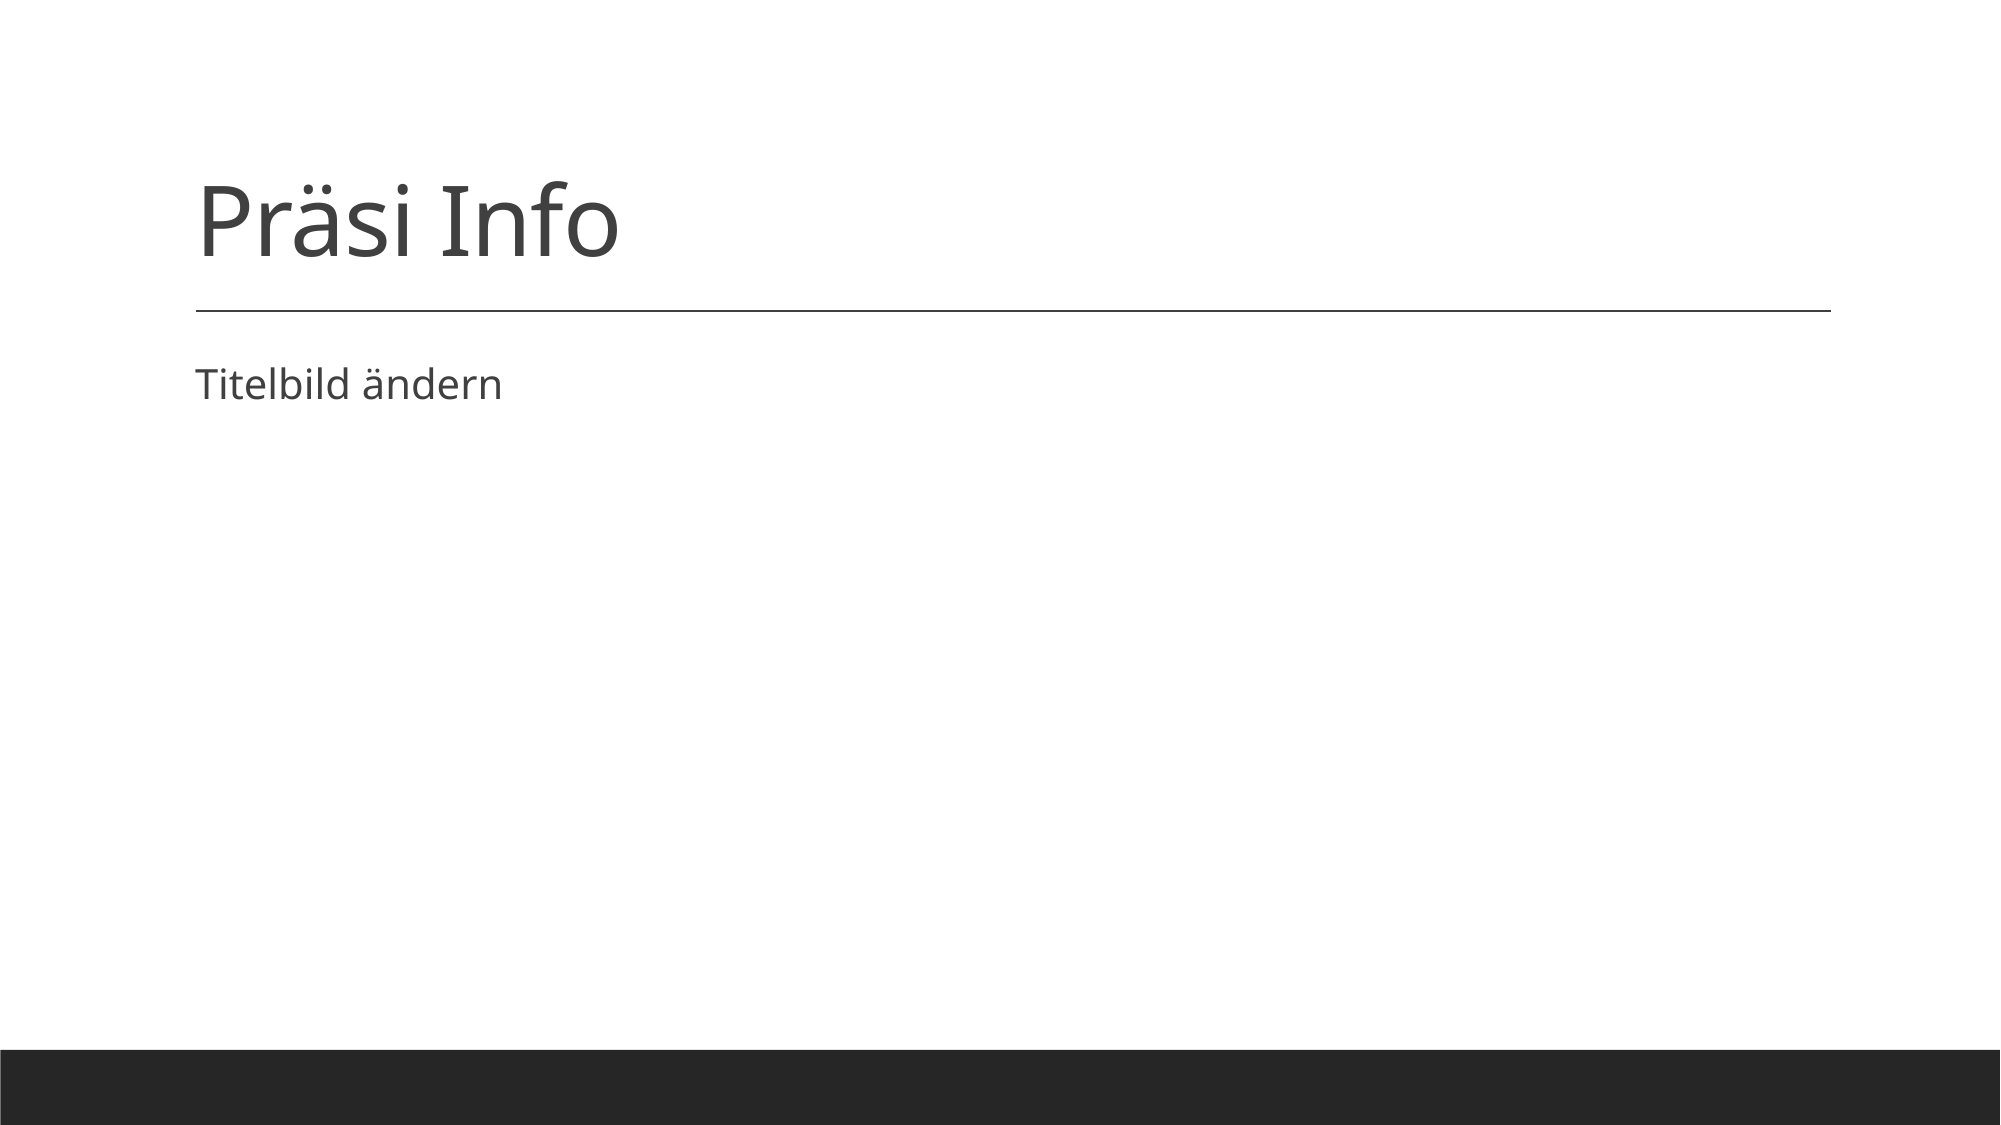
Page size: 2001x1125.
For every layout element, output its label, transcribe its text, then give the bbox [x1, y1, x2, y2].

list Titelbild ändern [180, 345, 1830, 963]
title Präsi Info [180, 47, 1830, 285]
